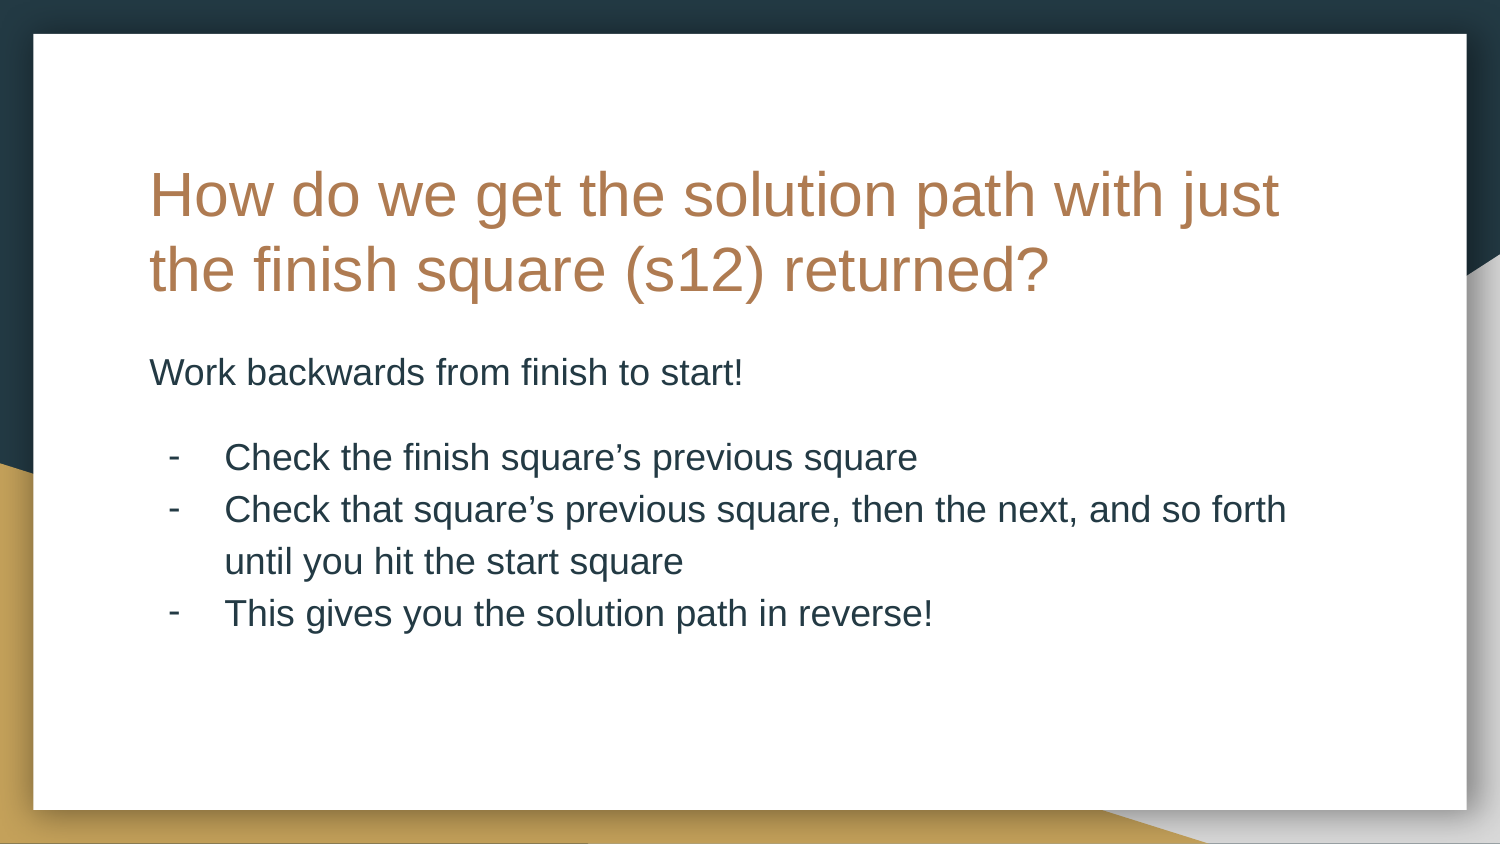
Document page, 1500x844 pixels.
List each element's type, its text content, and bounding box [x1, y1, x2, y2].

title How do we get the solution path with just the finish square (s12) returned? [134, 138, 1366, 296]
list Work backwards from finish to start! Check the finish square’s previous square Check that square’s previous square, then the next, and so forth until you hit the start square This gives you the solution path in reverse! [134, 326, 1366, 729]
